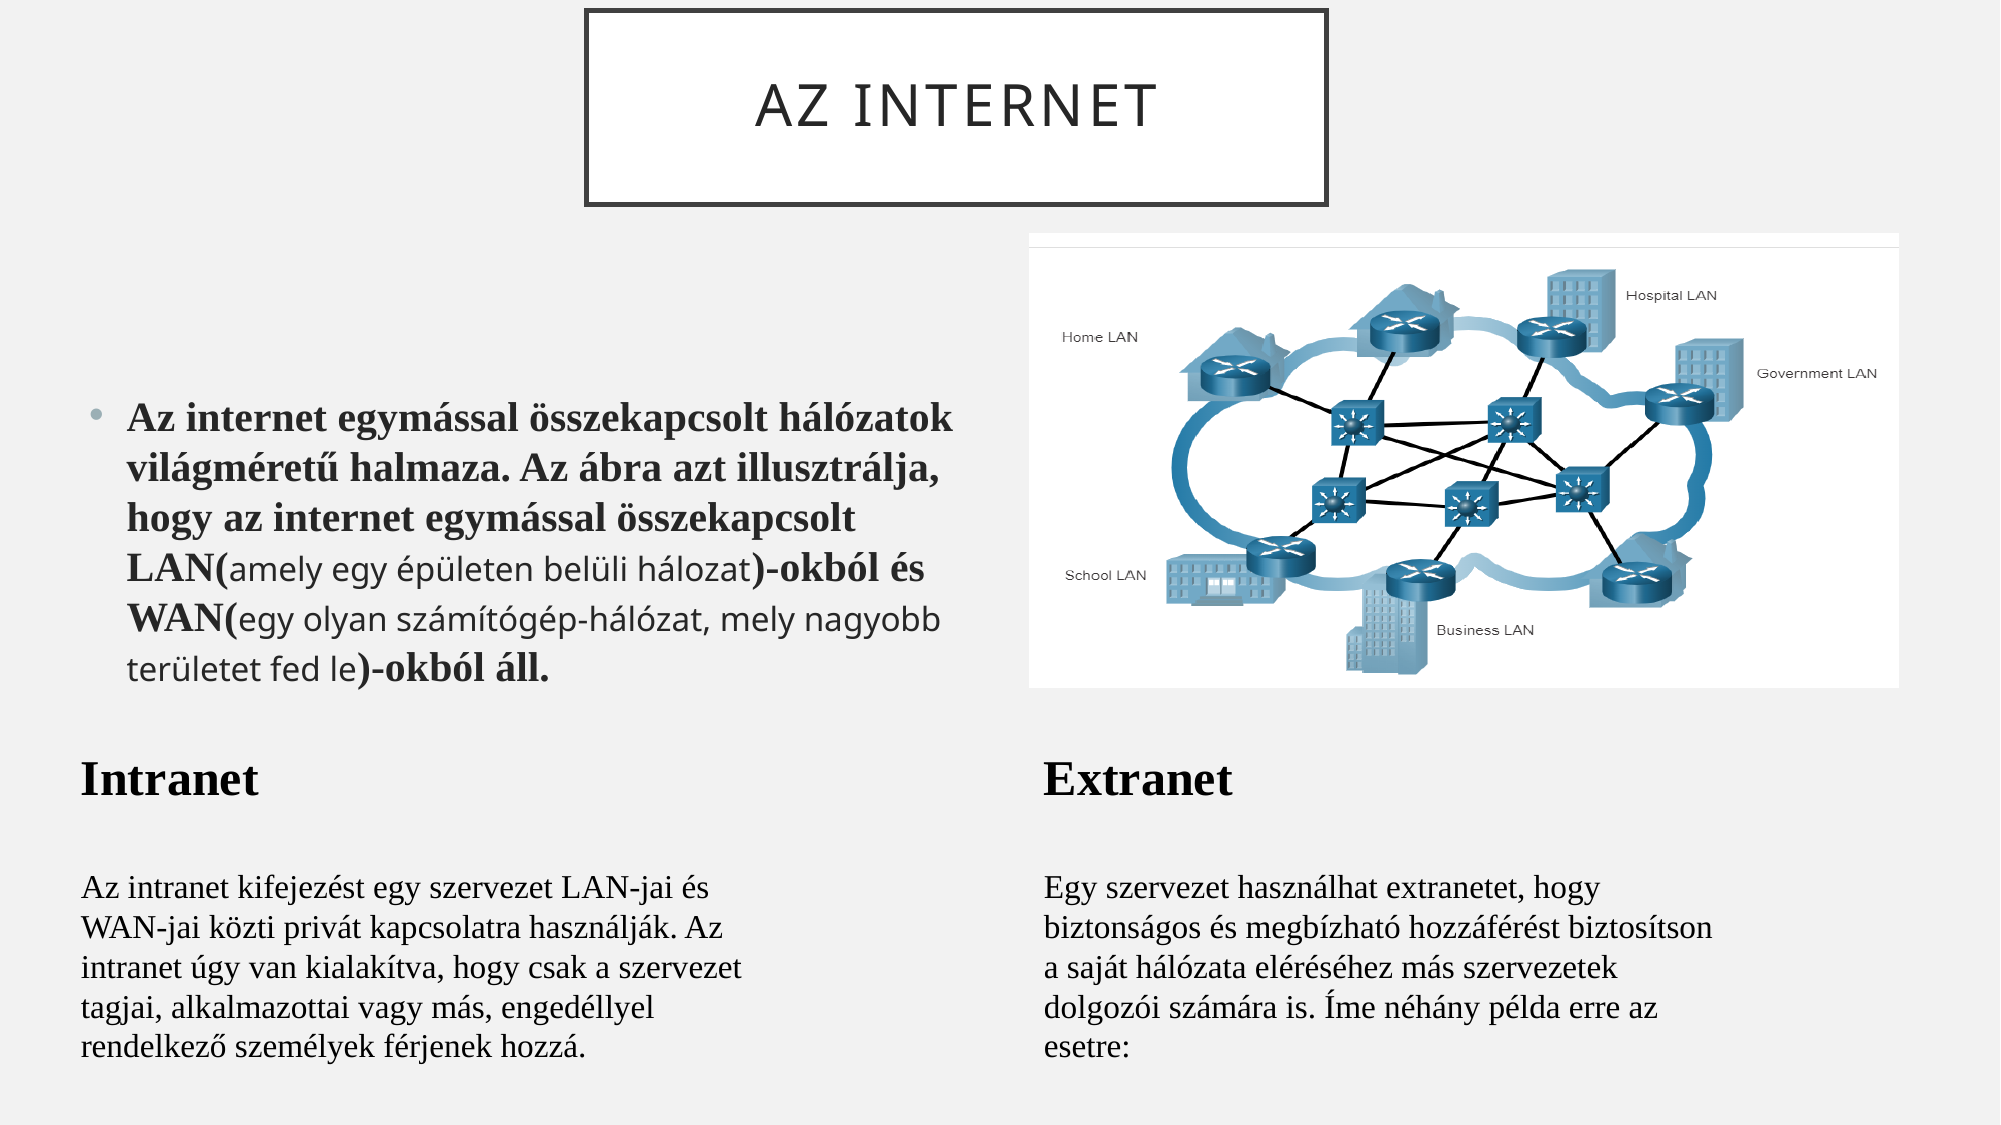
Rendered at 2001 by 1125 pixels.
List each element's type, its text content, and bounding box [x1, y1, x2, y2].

text_box Intranet Az intranet kifejezést egy szervezet LAN-jai és WAN-jai közti privát kapcsolatra használják. Az intranet úgy van kialakítva, hogy csak a szervezet tagjai, alkalmazottai vagy más, engedéllyel rendelkező személyek férjenek hozzá. [66, 737, 796, 1117]
list Az internet egymással összekapcsolt hálózatok világméretű halmaza. Az ábra azt illusztrálja, hogy az internet egymással összekapcsolt LAN(amely egy épületen belüli hálozat)-okból és WAN(egy olyan számítógép-hálózat, mely nagyobb területet fed le)-okból áll. [74, 382, 995, 724]
title Az internet [584, 8, 1329, 207]
picture [1029, 233, 1899, 688]
text_box Extranet Egy szervezet használhat extranetet, hogy biztonságos és megbízható hozzáférést biztosítson a saját hálózata eléréséhez más szervezetek dolgozói számára is. Íme néhány példa erre az esetre: [1029, 737, 1737, 1072]
